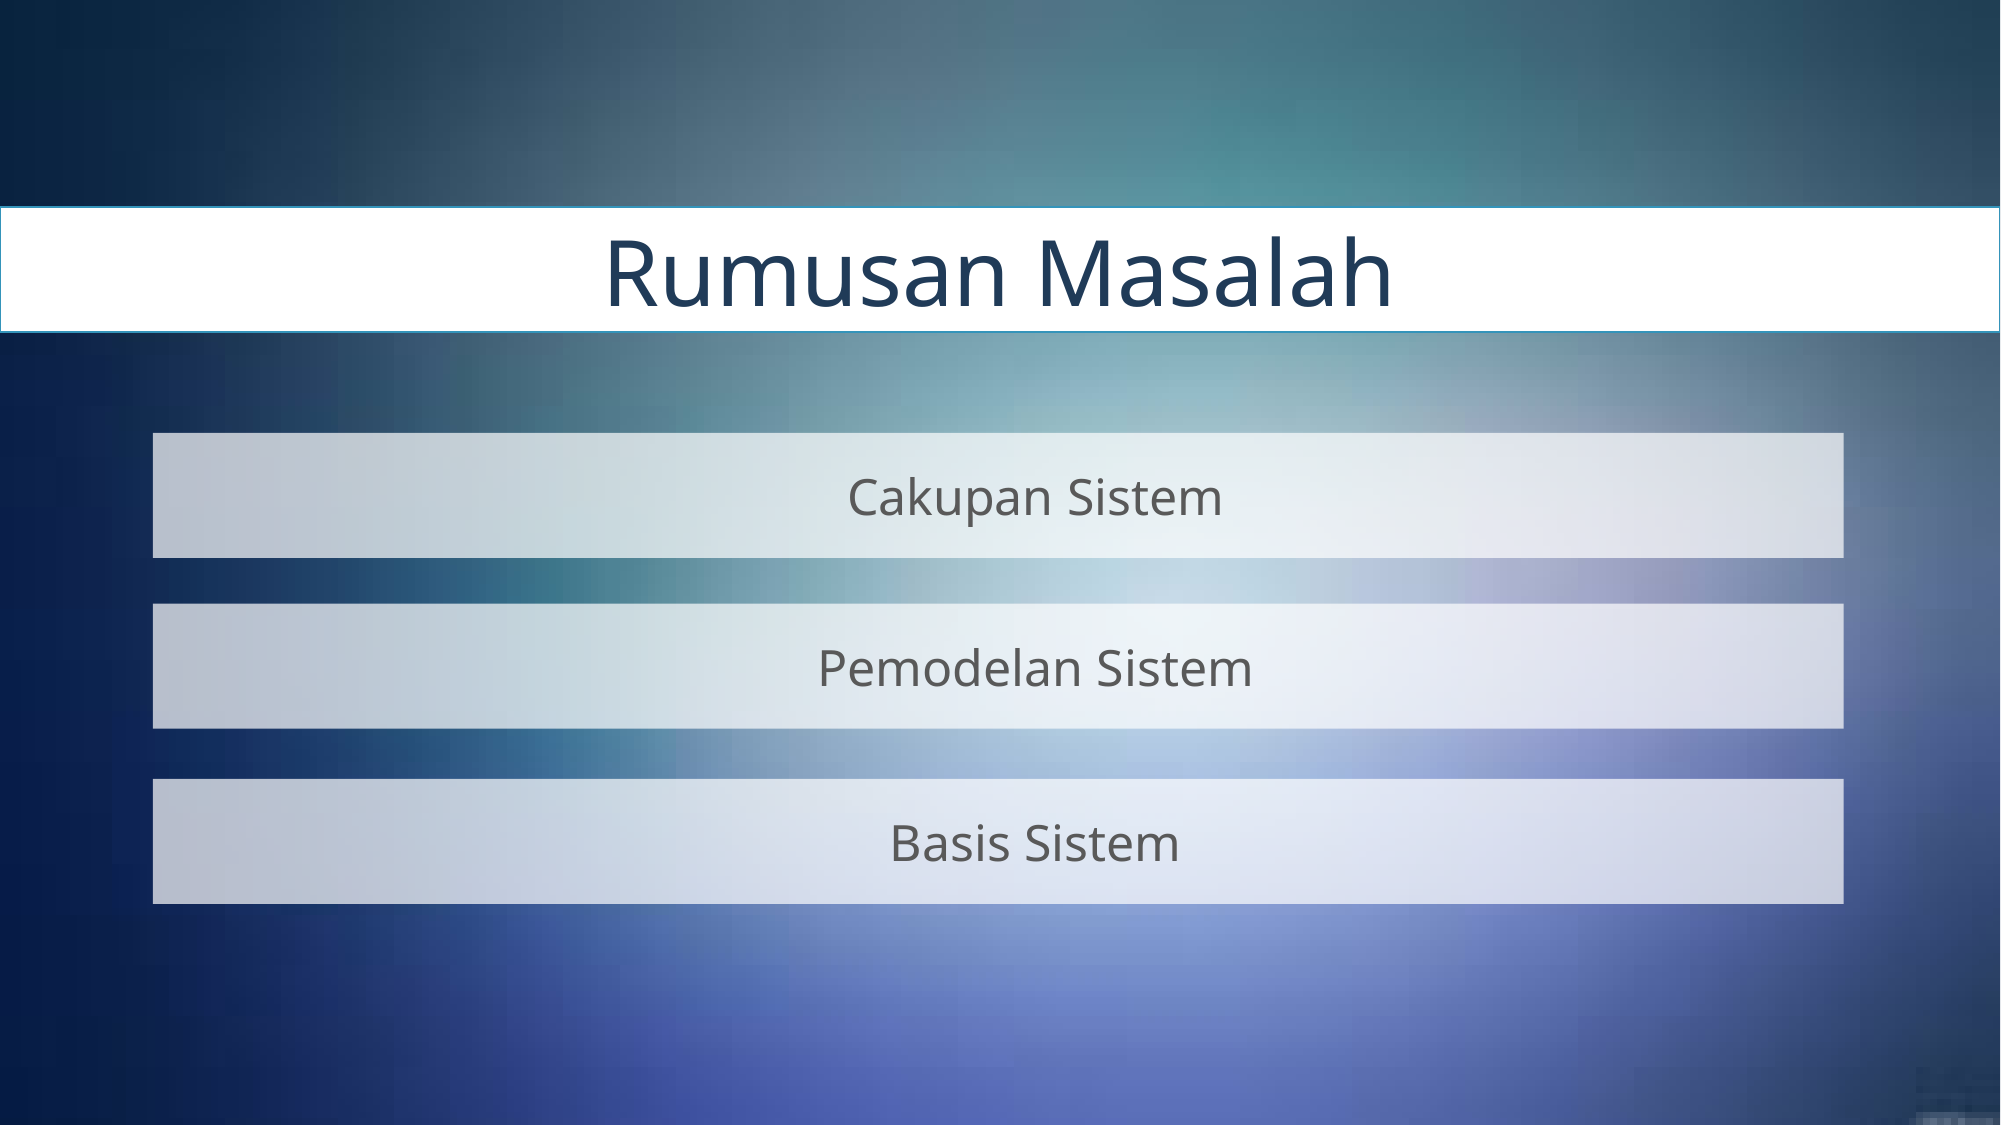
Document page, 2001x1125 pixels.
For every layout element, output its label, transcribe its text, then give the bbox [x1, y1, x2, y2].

text_box Rumusan Masalah [0, 206, 2000, 333]
text_box Cakupan Sistem [152, 432, 1845, 559]
picture [0, 0, 2001, 1125]
text_box Basis Sistem [152, 778, 1845, 905]
text_box Pemodelan Sistem [152, 603, 1845, 730]
